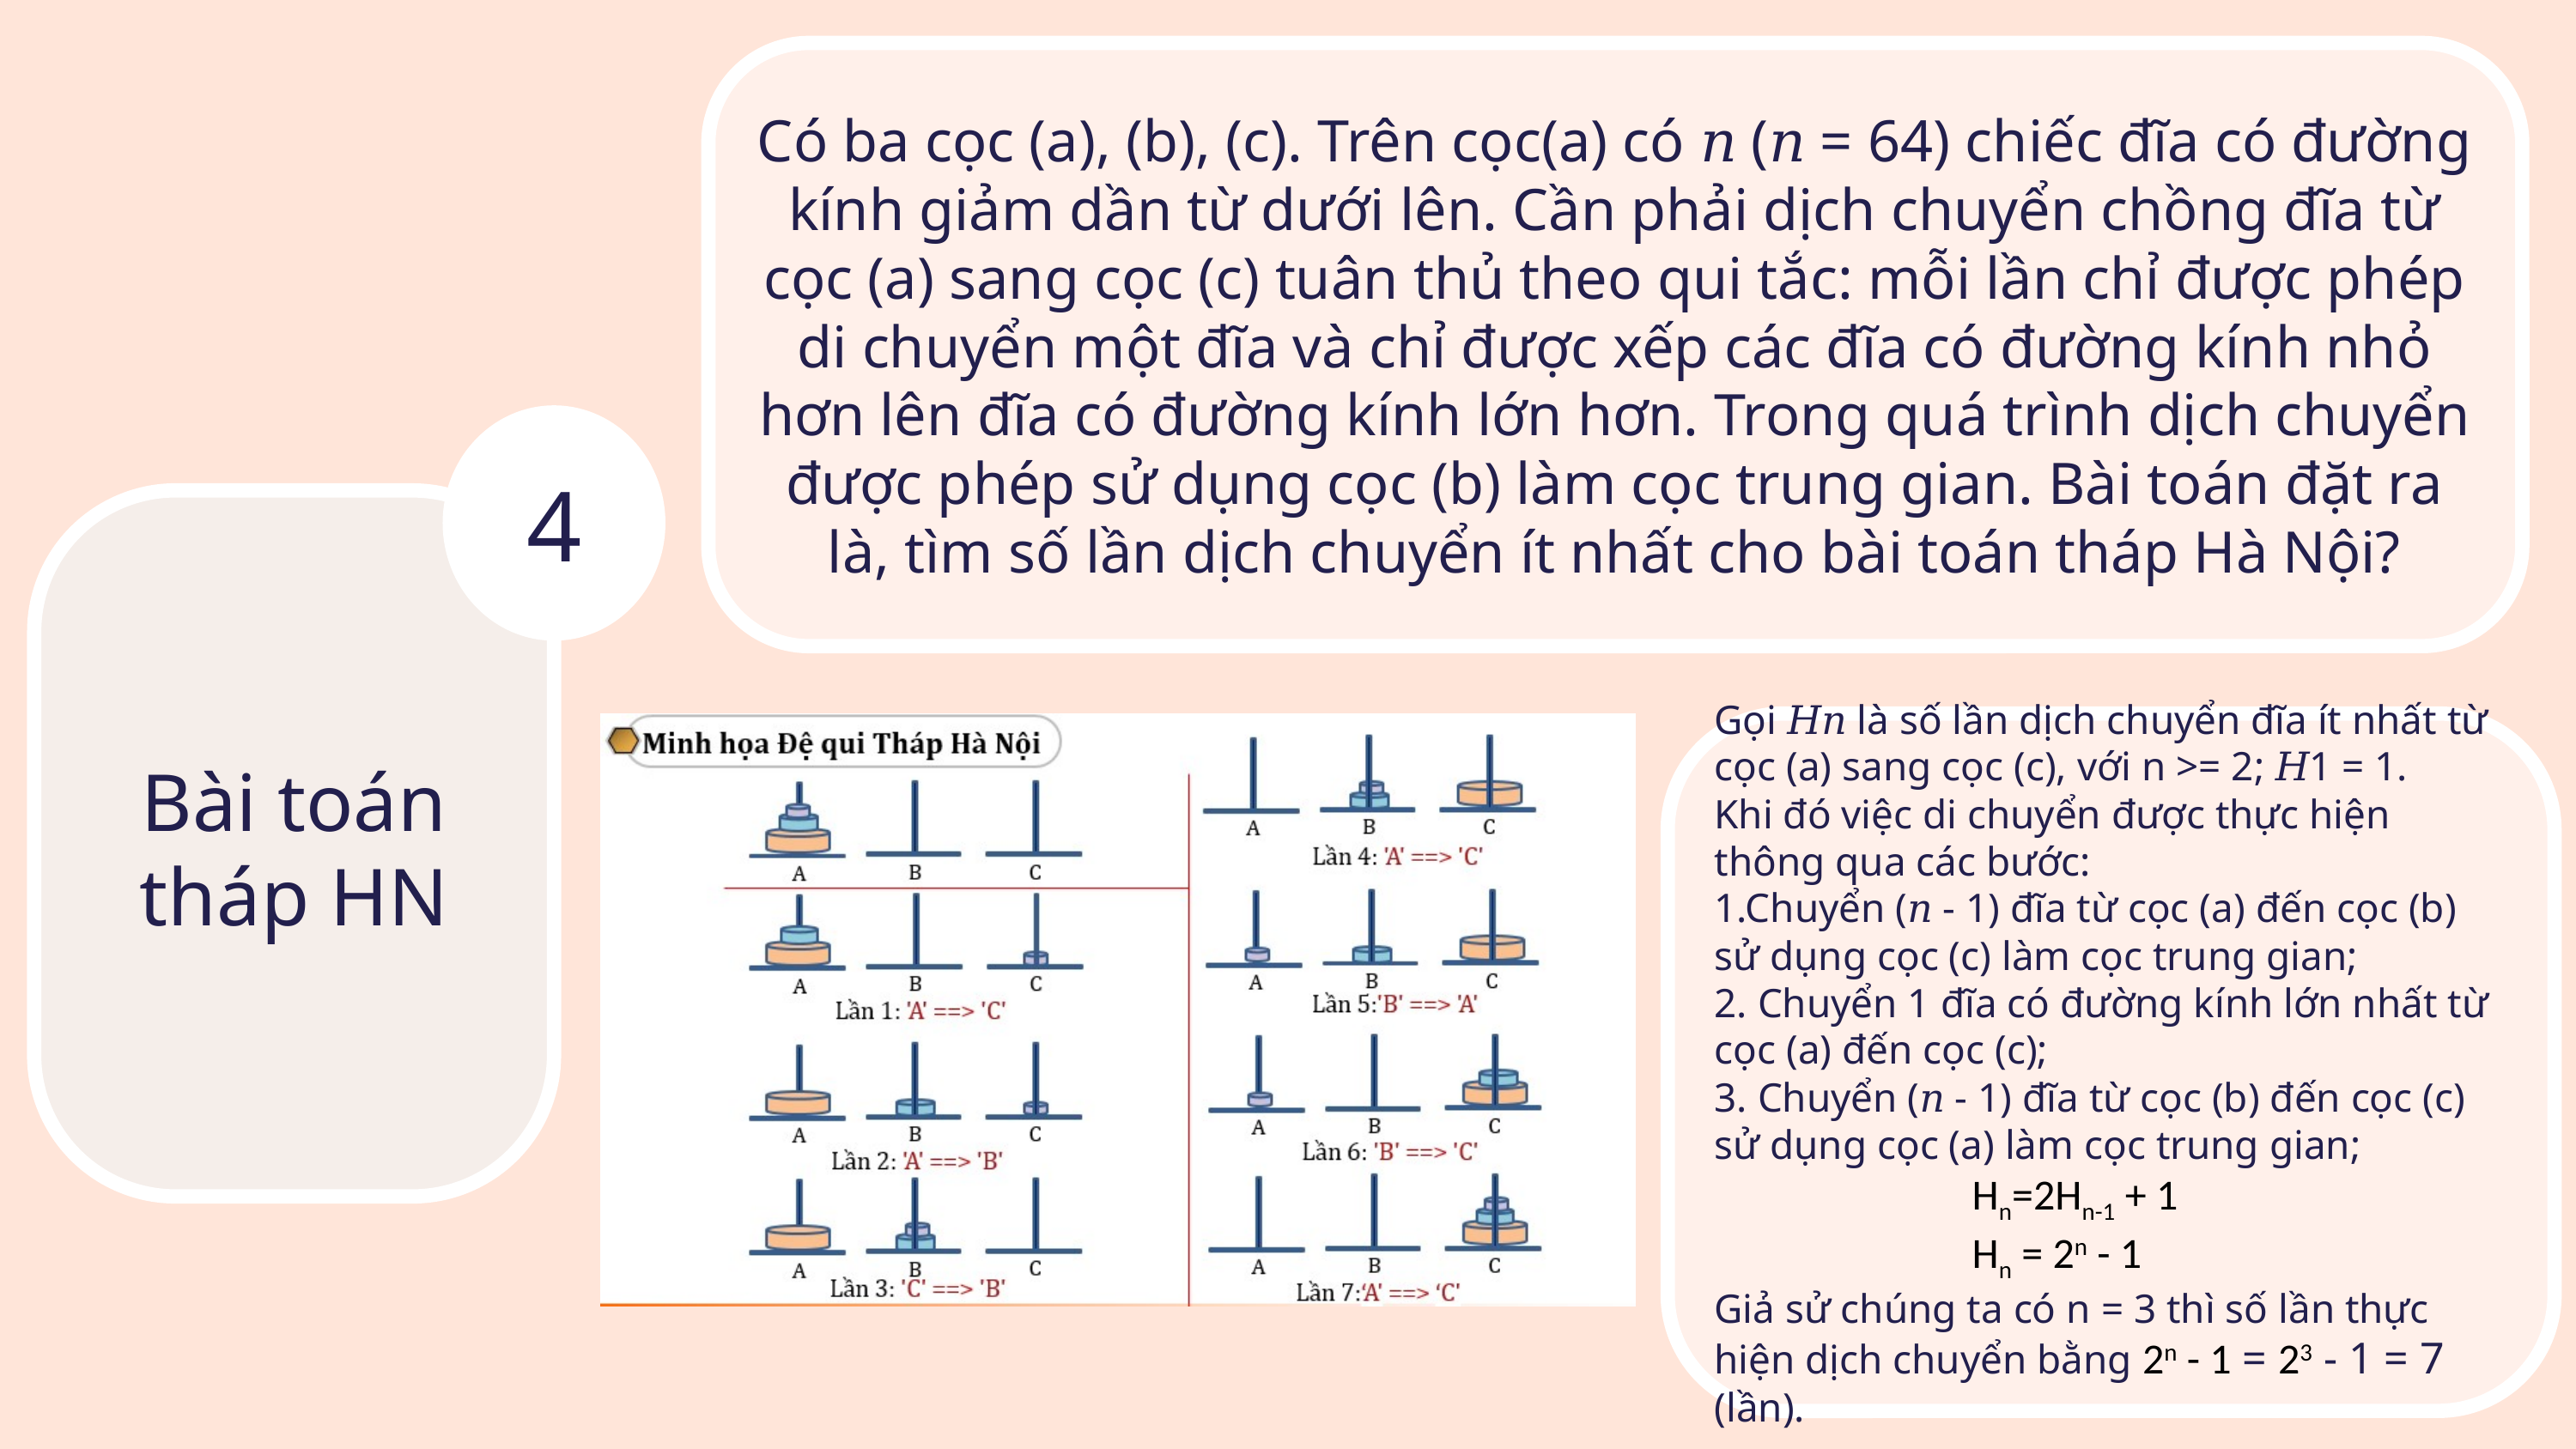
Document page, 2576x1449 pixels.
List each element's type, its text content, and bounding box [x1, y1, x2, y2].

text_box Gọi 𝐻𝑛 là số lần dịch chuyển đĩa ít nhất từ cọc (a) sang cọc (c), với n >= 2; 𝐻1 = 1. Khi đó việc di chuyển được thực hiện thông qua các bước: 1.Chuyển (𝑛 - 1) đĩa từ cọc (a) đến cọc (b) sử dụng cọc (c) làm cọc trung gian; 2. Chuyển 1 đĩa có đường kính lớn nhất từ cọc (a) đến cọc (c); 3. Chuyển (𝑛 - 1) đĩa từ cọc (b) đến cọc (c) sử dụng cọc (a) làm cọc trung gian; Hn=2Hn-1 + 1 Hn = 2n - 1 Giả sử chúng ta có n = 3 thì số lần thực hiện dịch chuyển bằng 2n - 1 = 23 - 1 = 7 (lần). [1666, 712, 2557, 1413]
text_box Có ba cọc (a), (b), (c). Trên cọc(a) có 𝑛 (𝑛 = 64) chiếc đĩa có đường kính giảm dần từ dưới lên. Cần phải dịch chuyển chồng đĩa từ cọc (a) sang cọc (c) tuân thủ theo qui tắc: mỗi lần chỉ được phép di chuyển một đĩa và chỉ được xếp các đĩa có đường kính nhỏ hơn lên đĩa có đường kính lớn hơn. Trong quá trình dịch chuyển được phép sử dụng cọc (b) làm cọc trung gian. Bài toán đặt ra là, tìm số lần dịch chuyển ít nhất cho bài toán tháp Hà Nội? [706, 40, 2524, 648]
picture [600, 712, 1636, 1307]
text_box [33, 404, 666, 1197]
